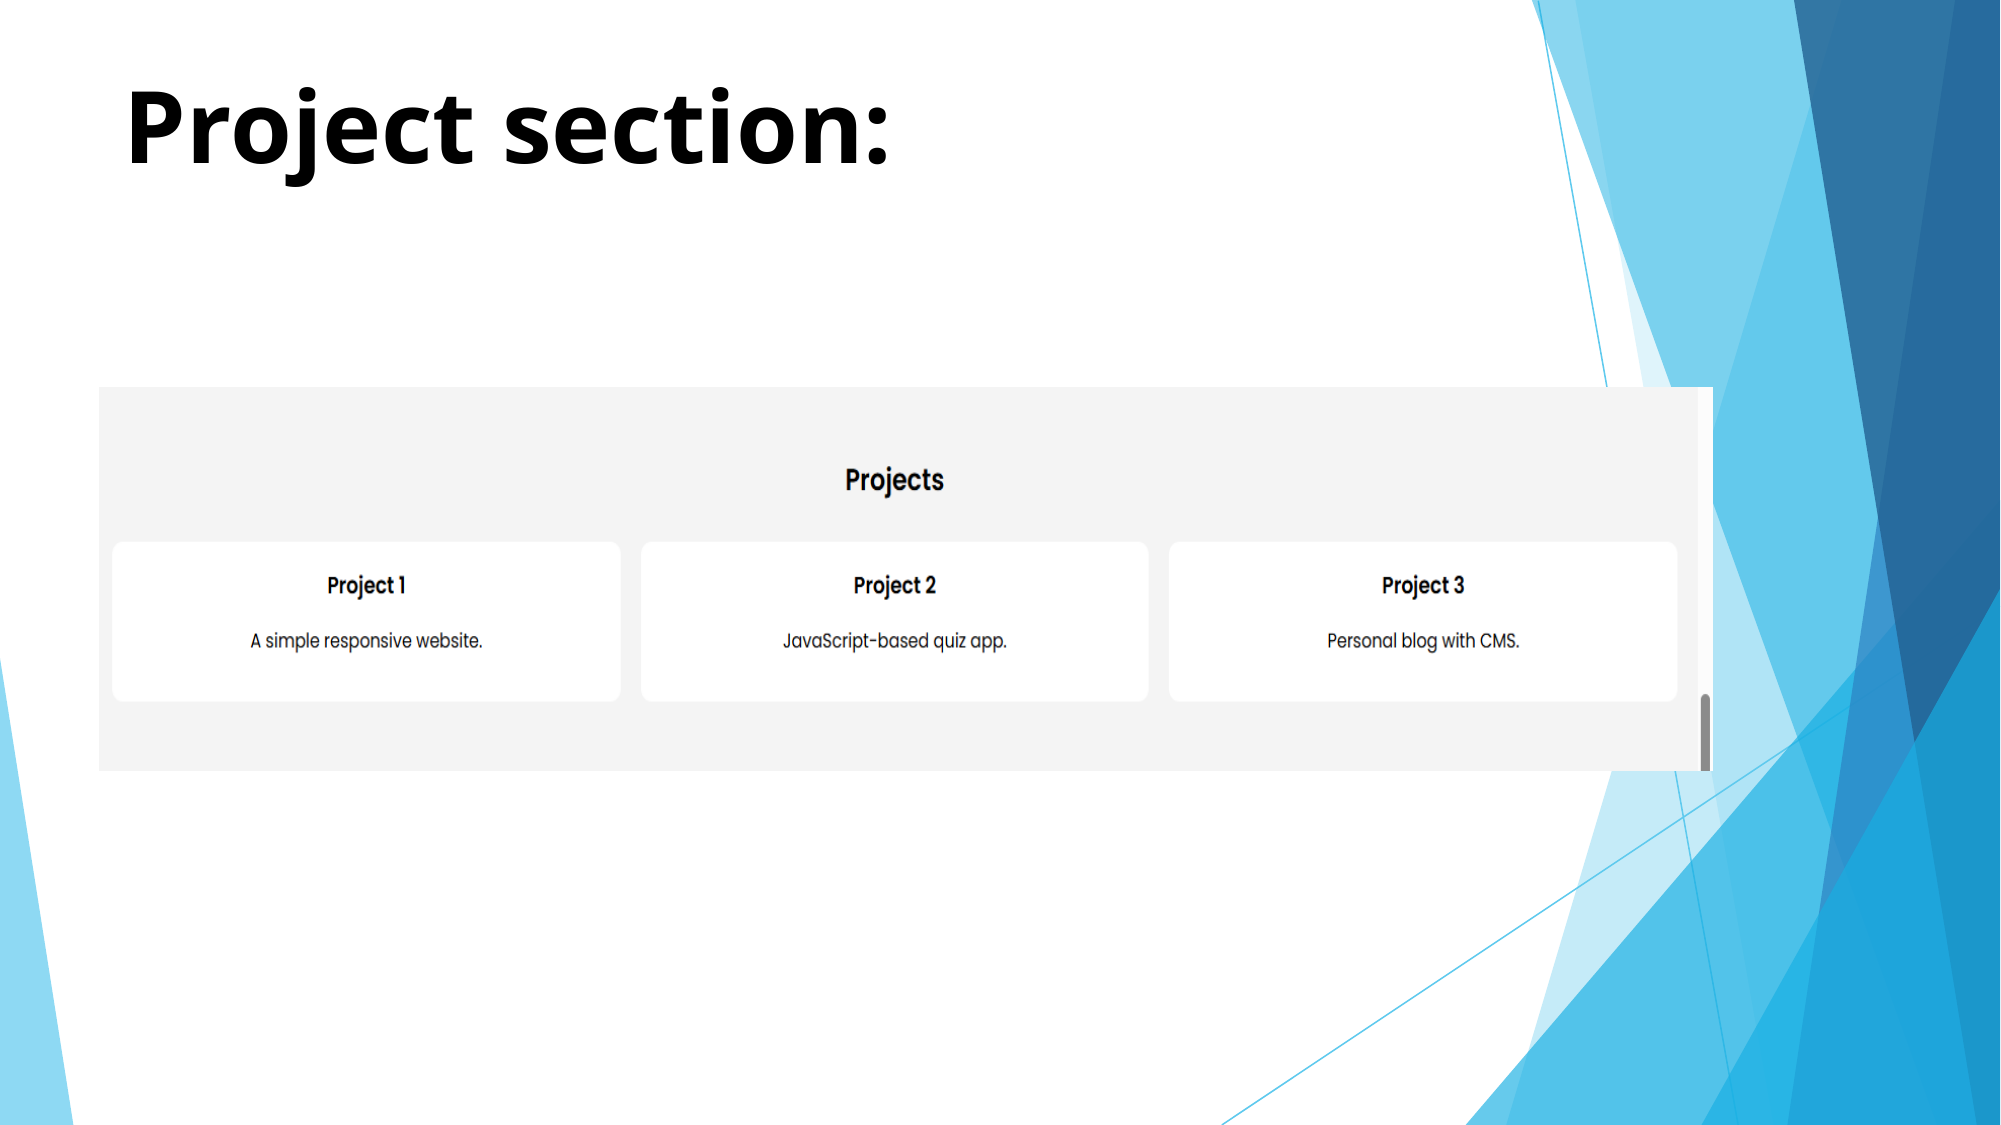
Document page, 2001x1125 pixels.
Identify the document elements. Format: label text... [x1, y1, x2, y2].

picture [99, 387, 1713, 771]
title Project section: [123, 63, 1877, 188]
